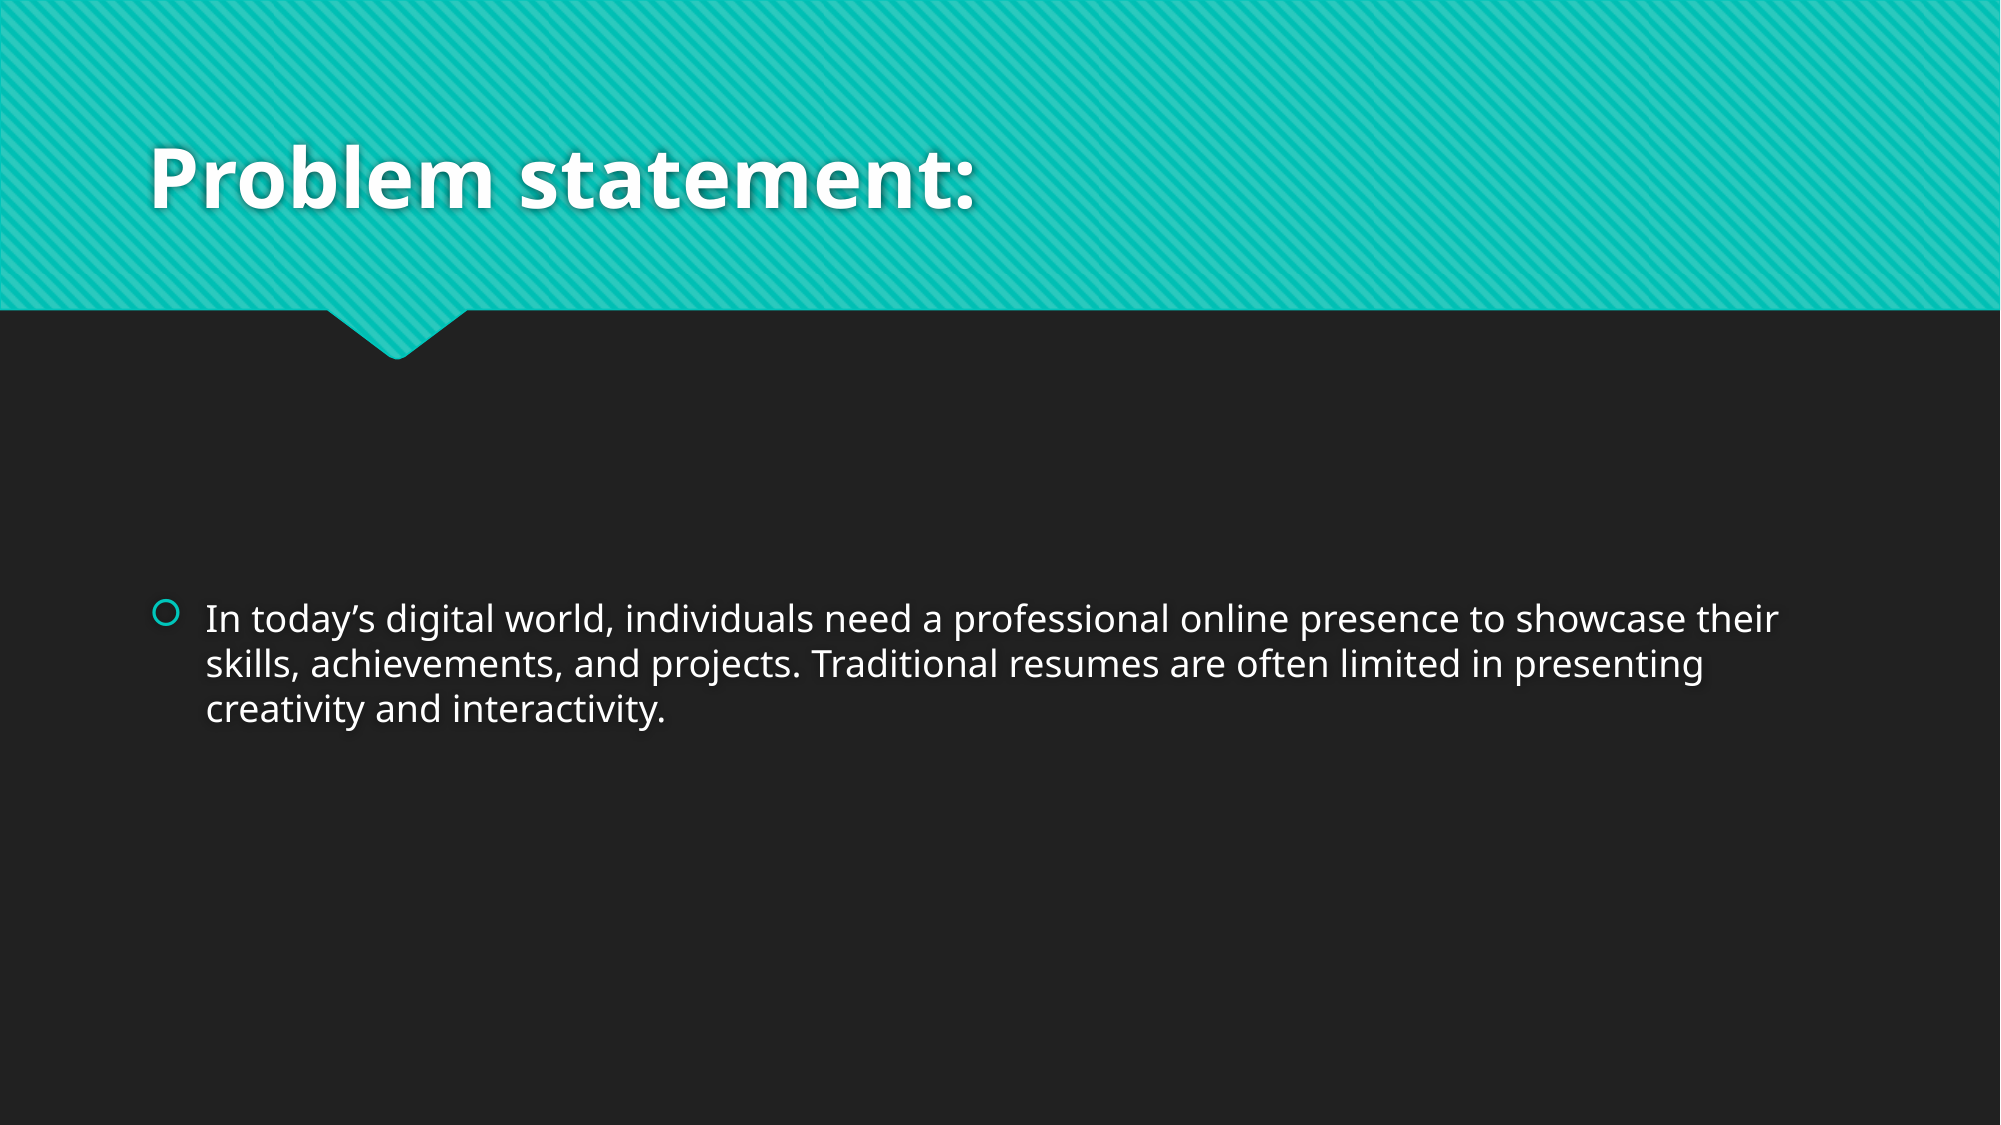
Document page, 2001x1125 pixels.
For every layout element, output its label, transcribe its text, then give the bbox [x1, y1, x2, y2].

list In today’s digital world, individuals need a professional online presence to showcase their skills, achievements, and projects. Traditional resumes are often limited in presenting creativity and interactivity. [134, 364, 1866, 962]
title Problem statement: [132, 73, 1868, 233]
